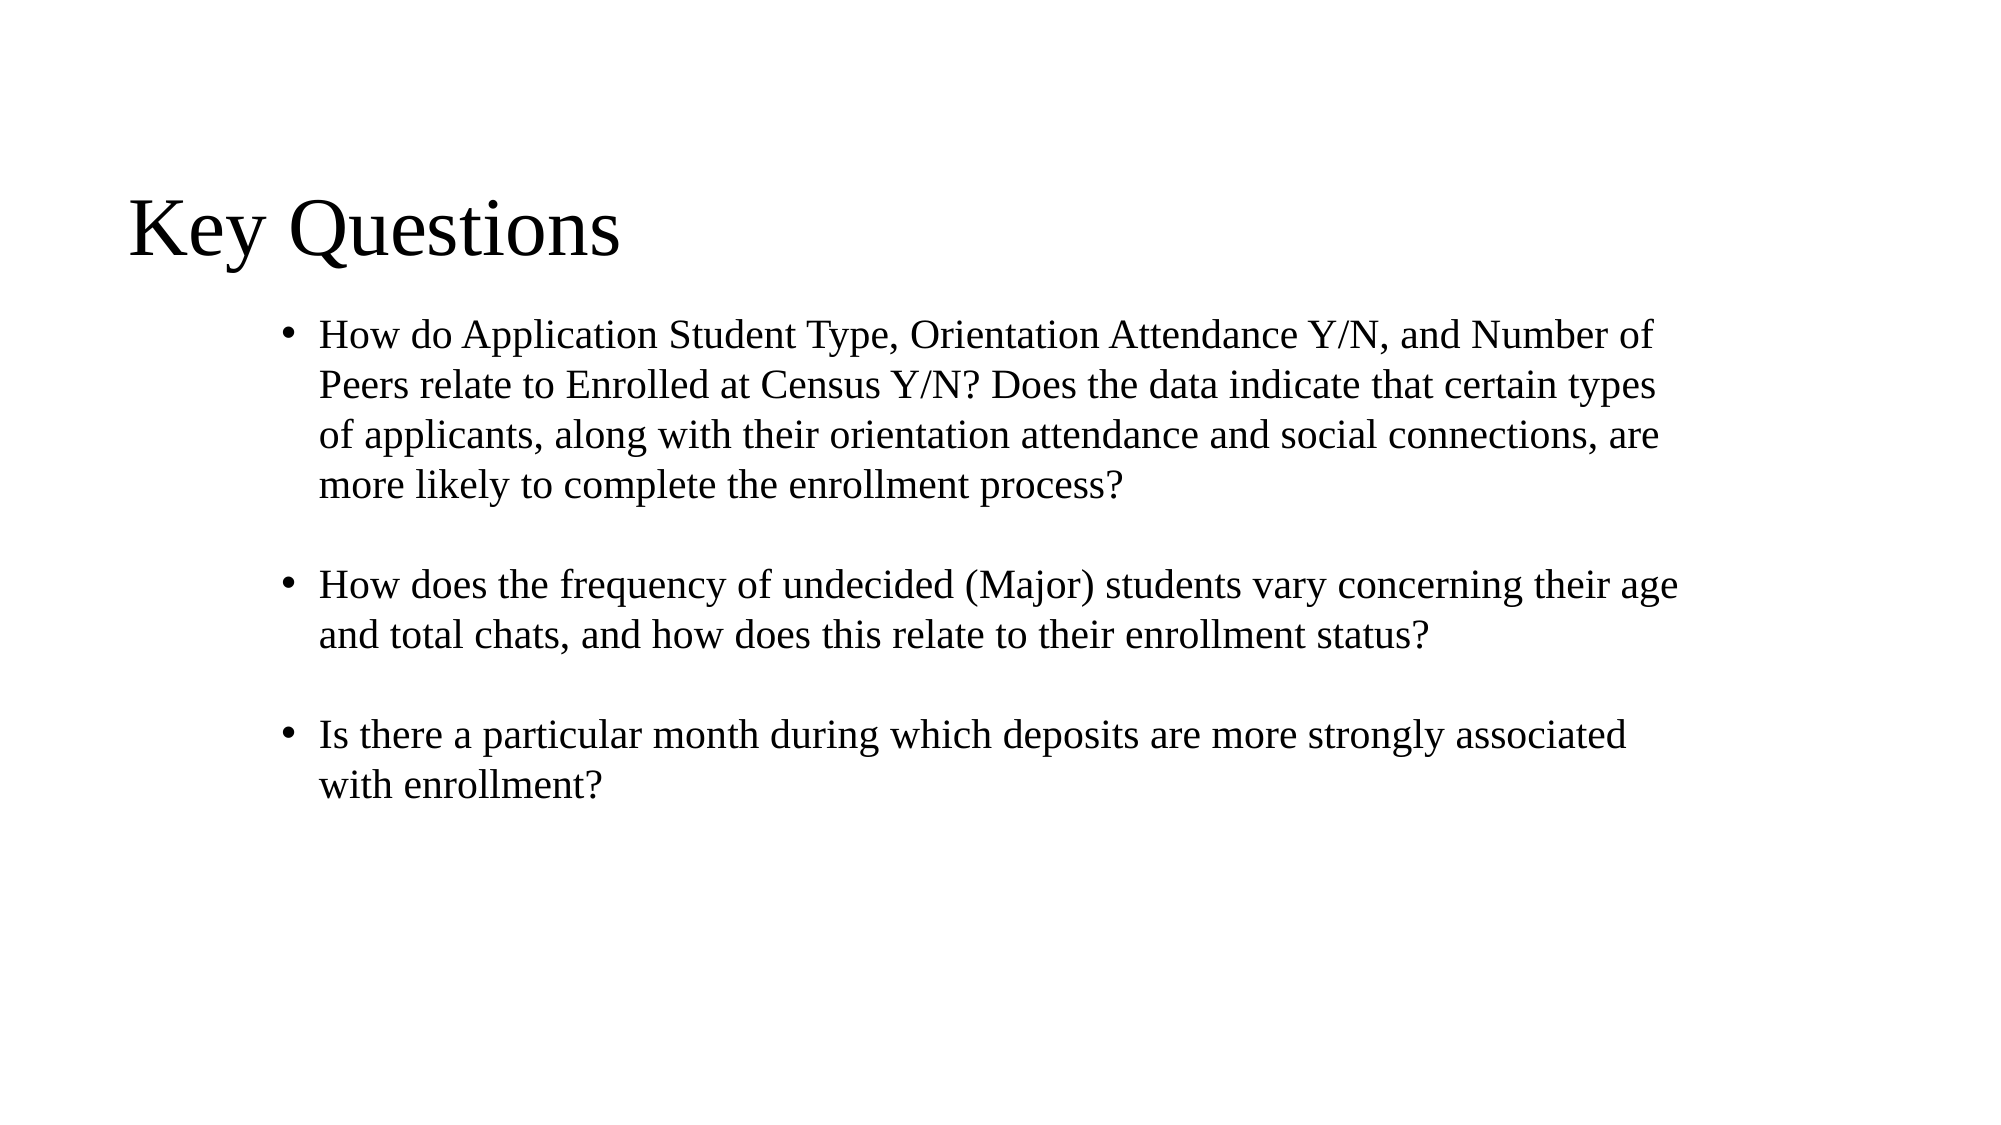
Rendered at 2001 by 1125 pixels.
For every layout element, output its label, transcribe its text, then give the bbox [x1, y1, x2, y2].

title Key Questions [114, 101, 723, 281]
list How do Application Student Type, Orientation Attendance Y/N, and Number of Peers relate to Enrolled at Census Y/N? Does the data indicate that certain types of applicants, along with their orientation attendance and social connections, are more likely to complete the enrollment process? How does the frequency of undecided (Major) students vary concerning their age and total chats, and how does this relate to their enrollment status? Is there a particular month during which deposits are more strongly associated with enrollment? [266, 299, 1711, 1014]
